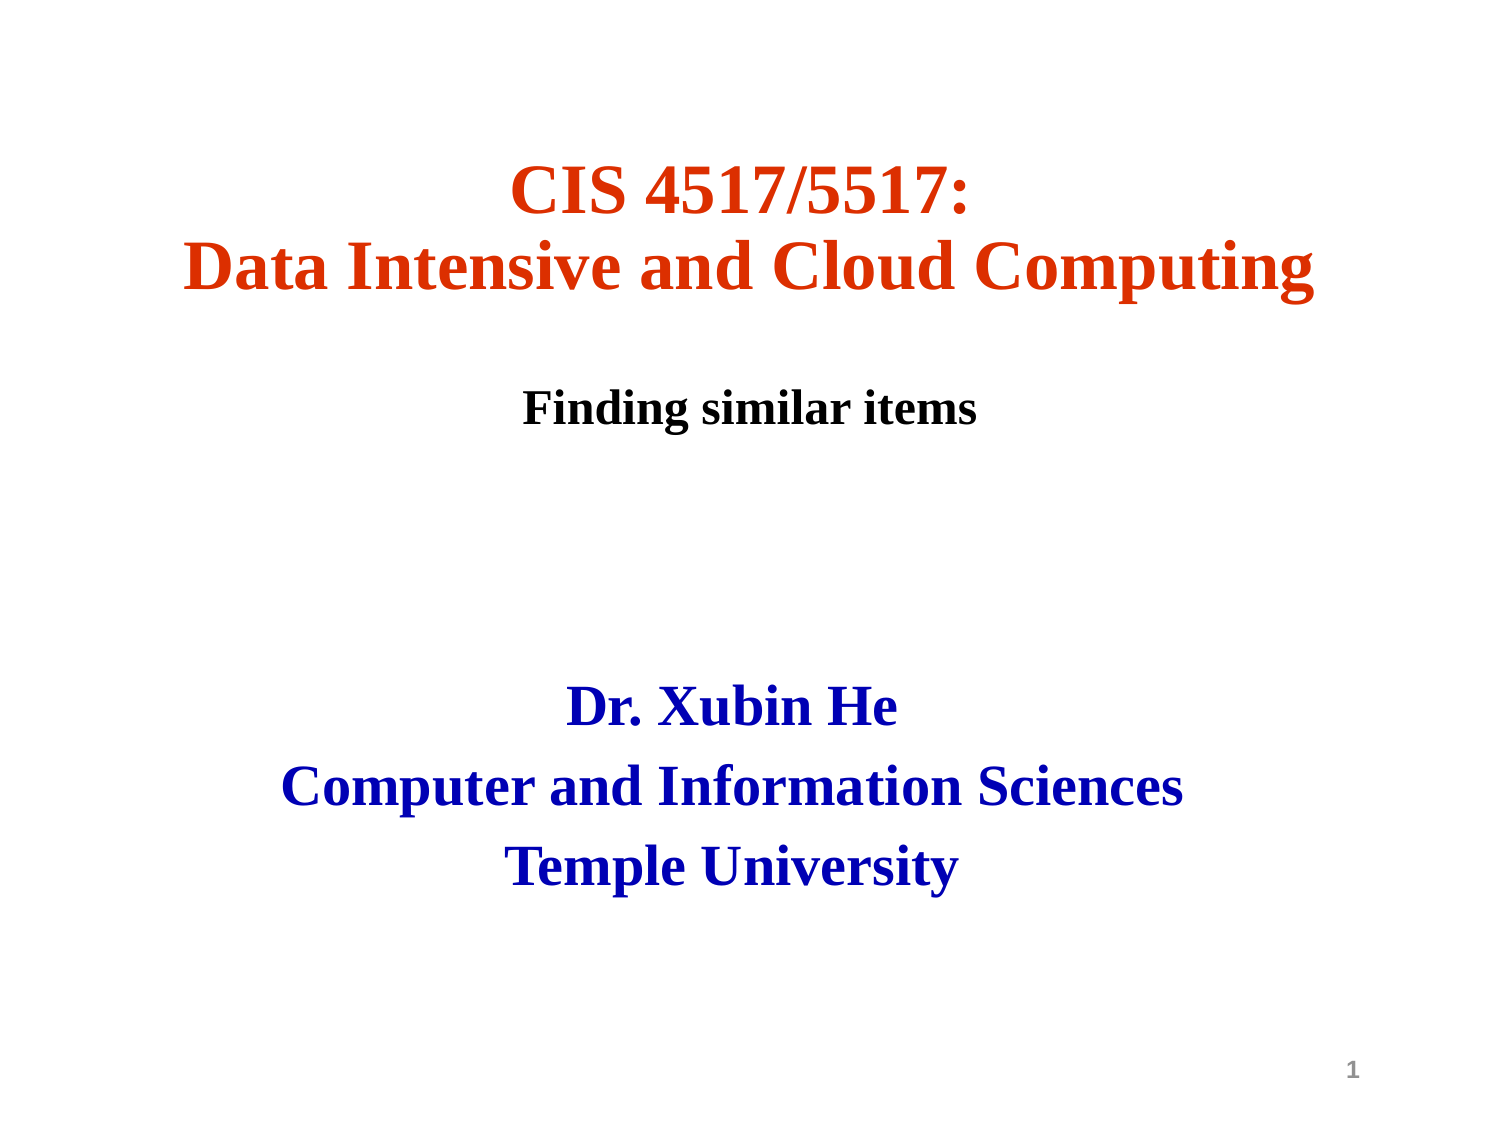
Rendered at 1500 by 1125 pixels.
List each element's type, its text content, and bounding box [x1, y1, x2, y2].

subtitle Dr. Xubin He Computer and Information Sciences Temple University [183, 667, 1282, 1005]
title CIS 4517/5517: Data Intensive and Cloud Computing Finding similar items [0, 159, 1500, 428]
